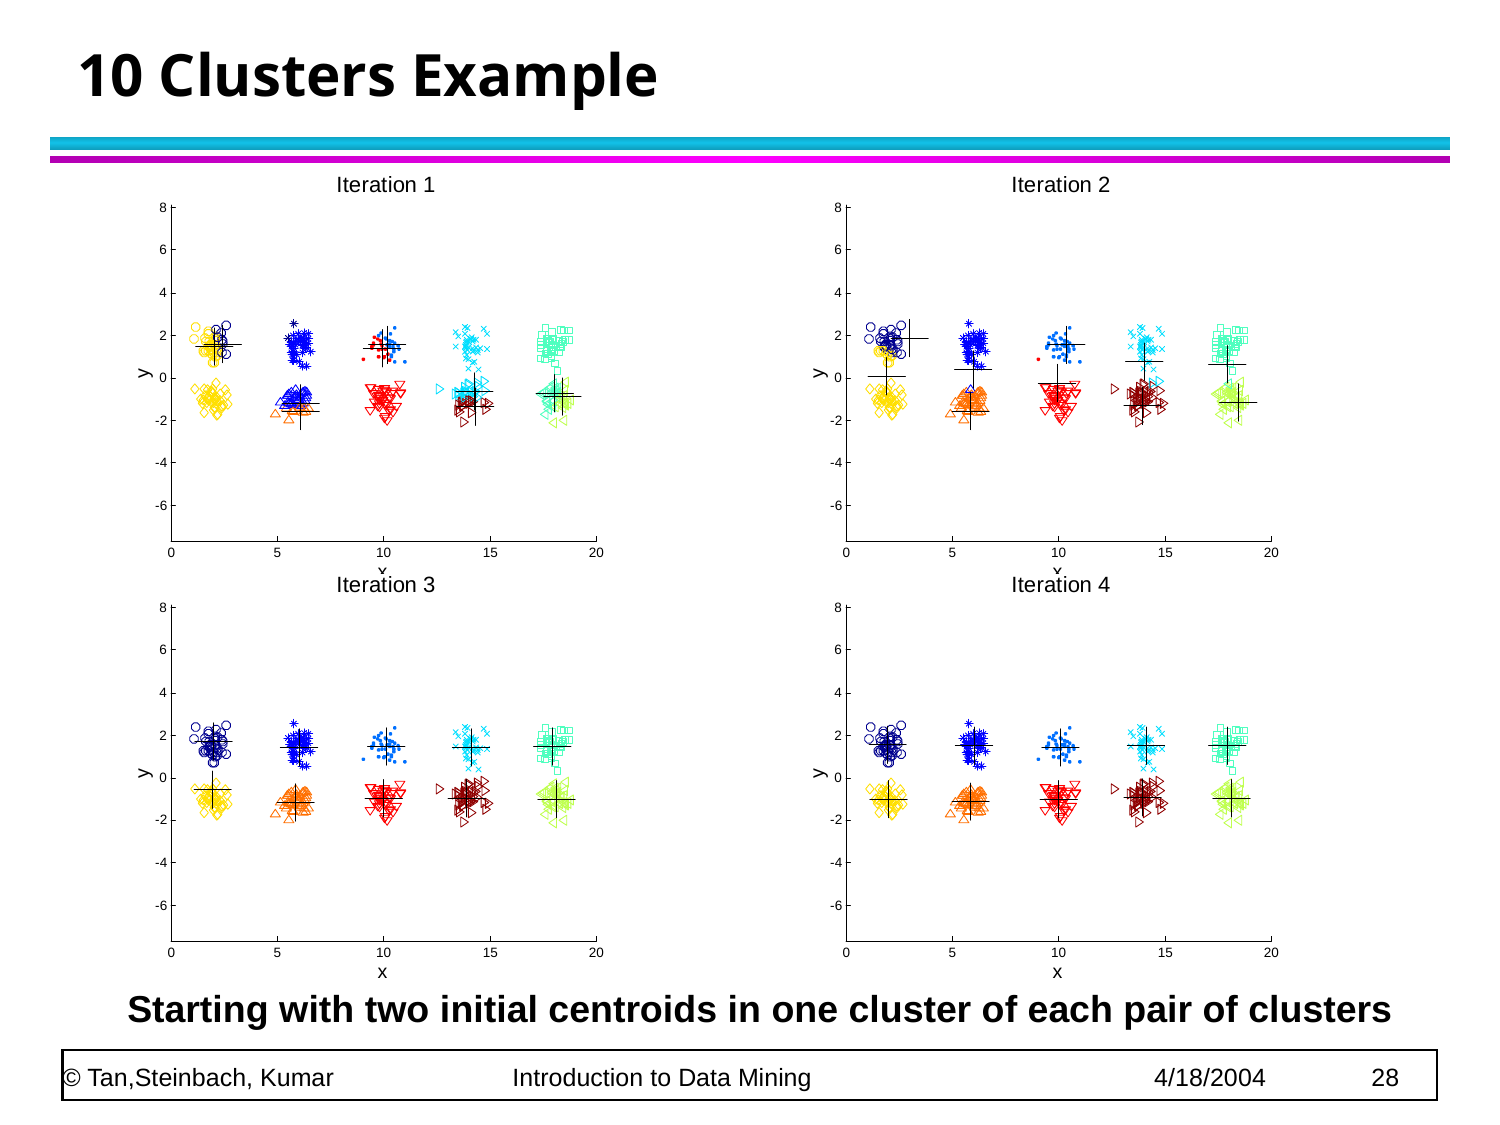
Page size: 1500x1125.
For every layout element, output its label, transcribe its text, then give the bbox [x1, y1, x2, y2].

text_box Starting with two initial centroids in one cluster of each pair of clusters [112, 977, 1425, 1038]
title 10 Clusters Example [61, 24, 1422, 117]
picture [774, 174, 1326, 988]
picture [99, 174, 651, 988]
